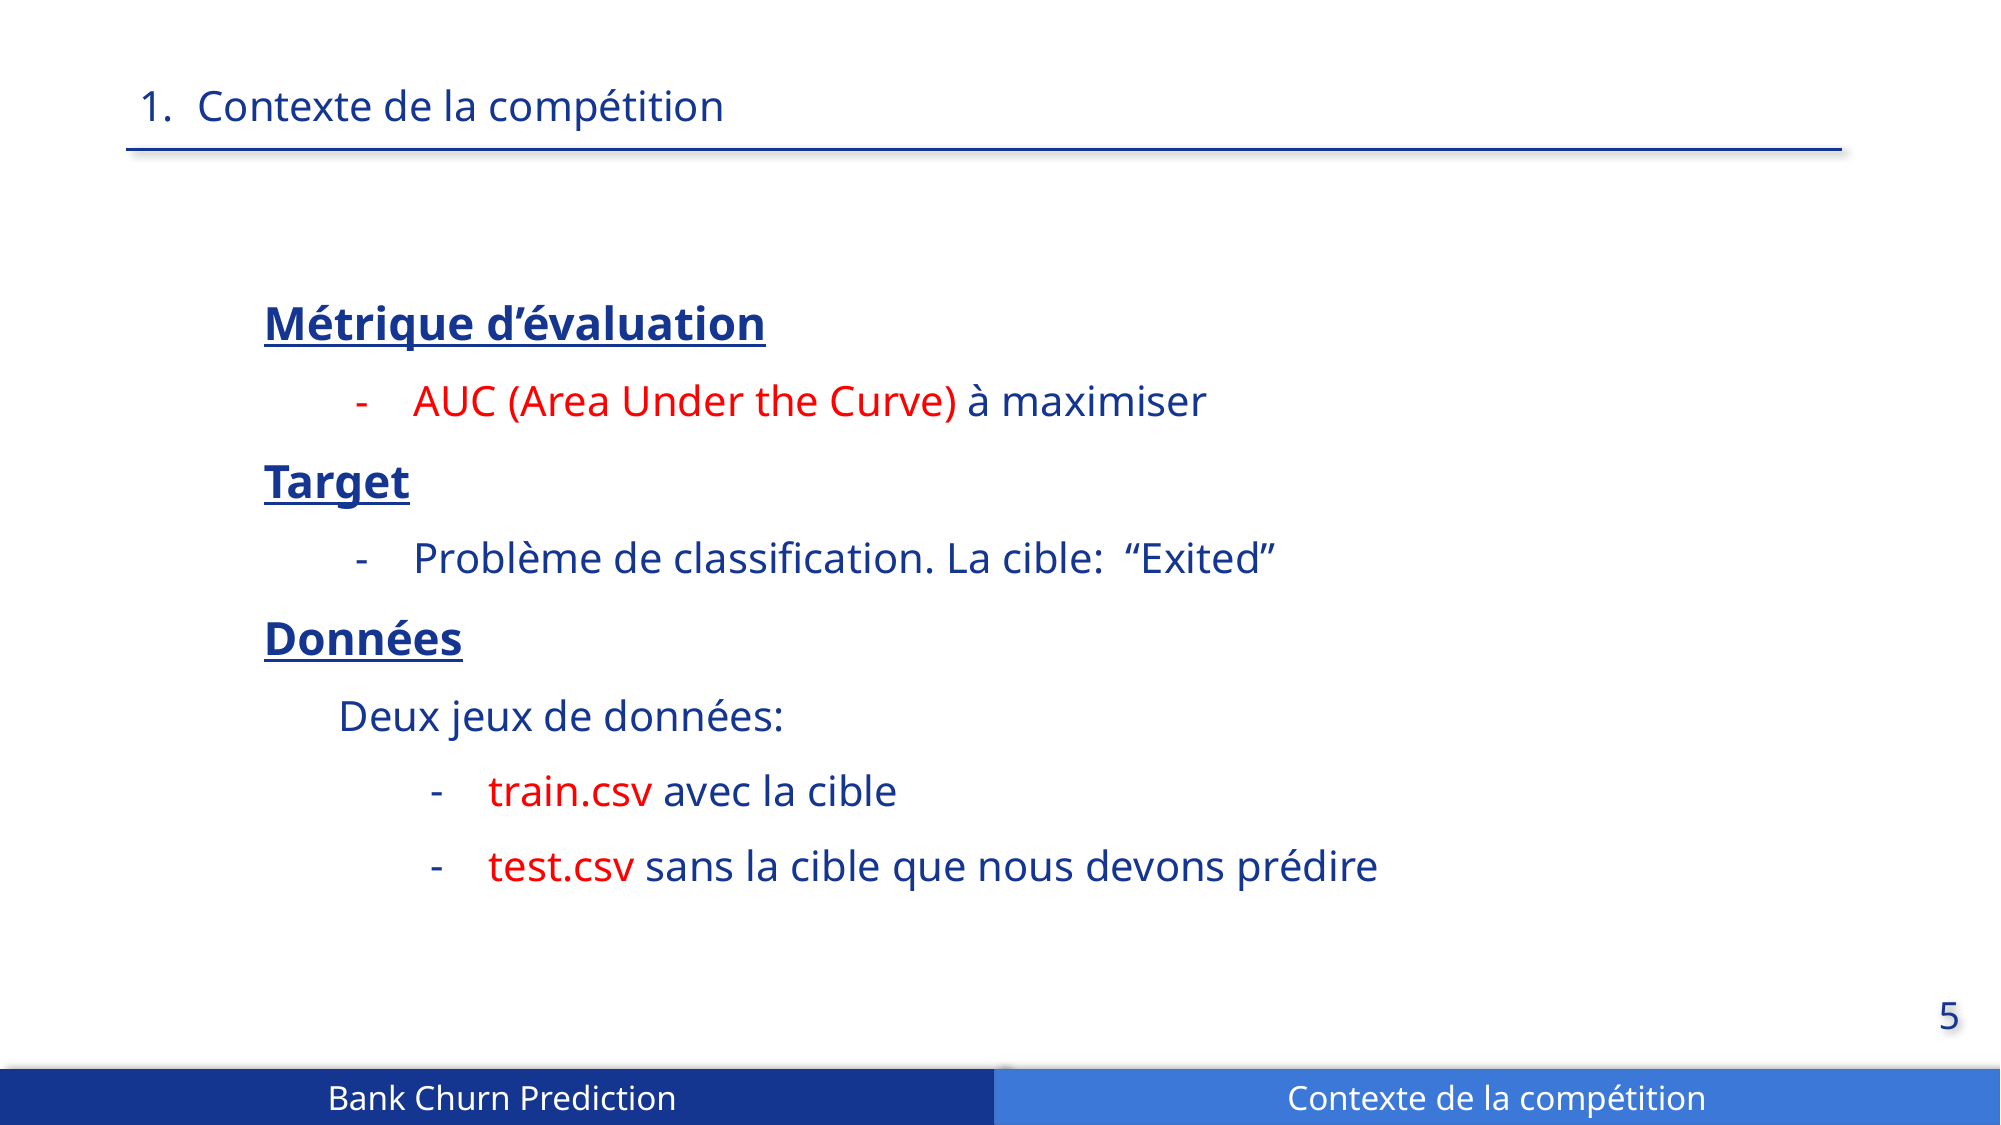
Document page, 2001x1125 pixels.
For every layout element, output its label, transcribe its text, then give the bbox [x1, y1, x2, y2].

text_box Bank Churn Prediction [0, 1069, 994, 1125]
text_box 5 [1923, 988, 1970, 1045]
text_box Contexte de la compétition [994, 1069, 2000, 1125]
text_box Contexte de la compétition [107, 65, 1430, 150]
text_box Métrique d’évaluation AUC (Area Under the Curve) à maximiser Target Problème de classification. La cible: “Exited” Données Deux jeux de données: train.csv avec la cible test.csv sans la cible que nous devons prédire [248, 252, 1985, 988]
